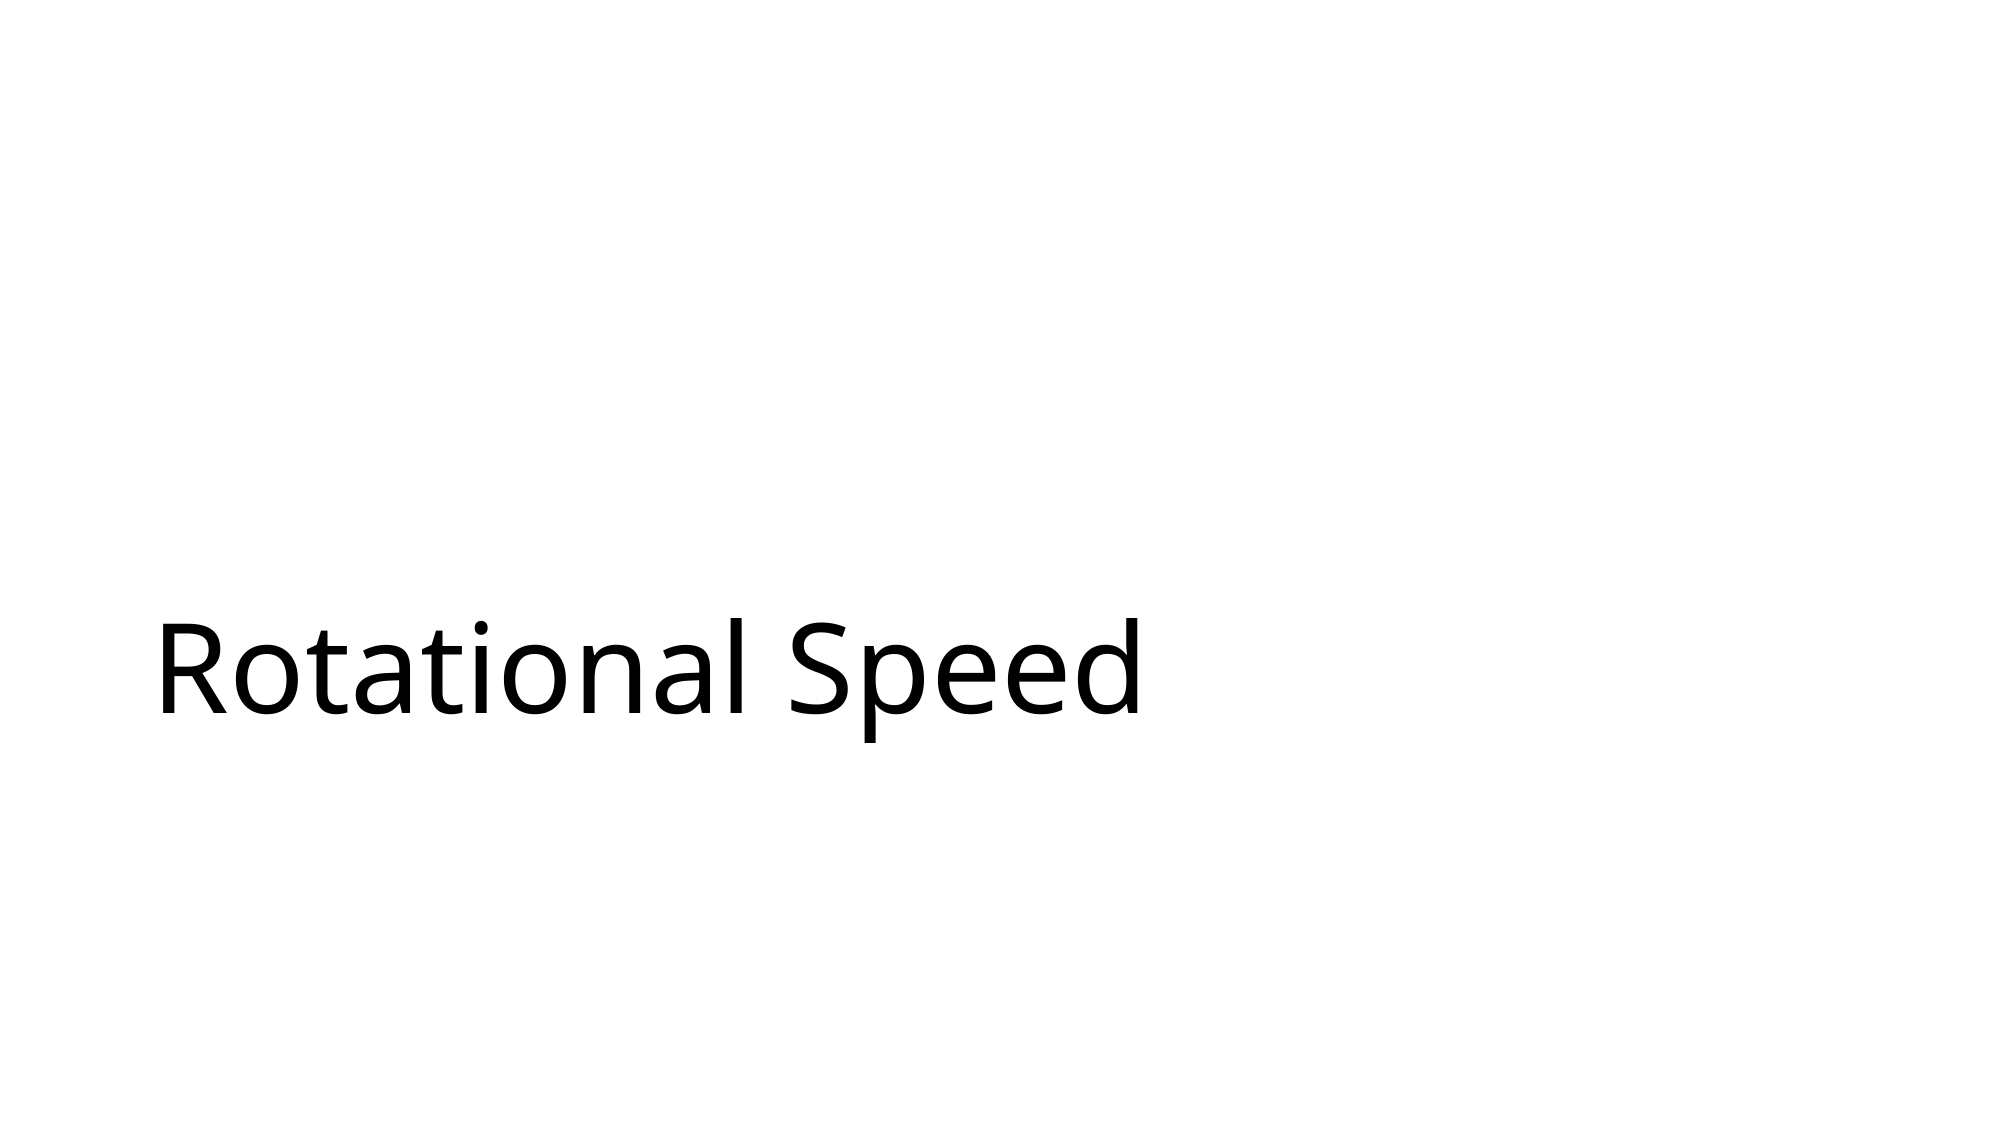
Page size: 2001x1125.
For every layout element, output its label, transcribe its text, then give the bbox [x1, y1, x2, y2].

title Rotational Speed [136, 280, 1862, 749]
